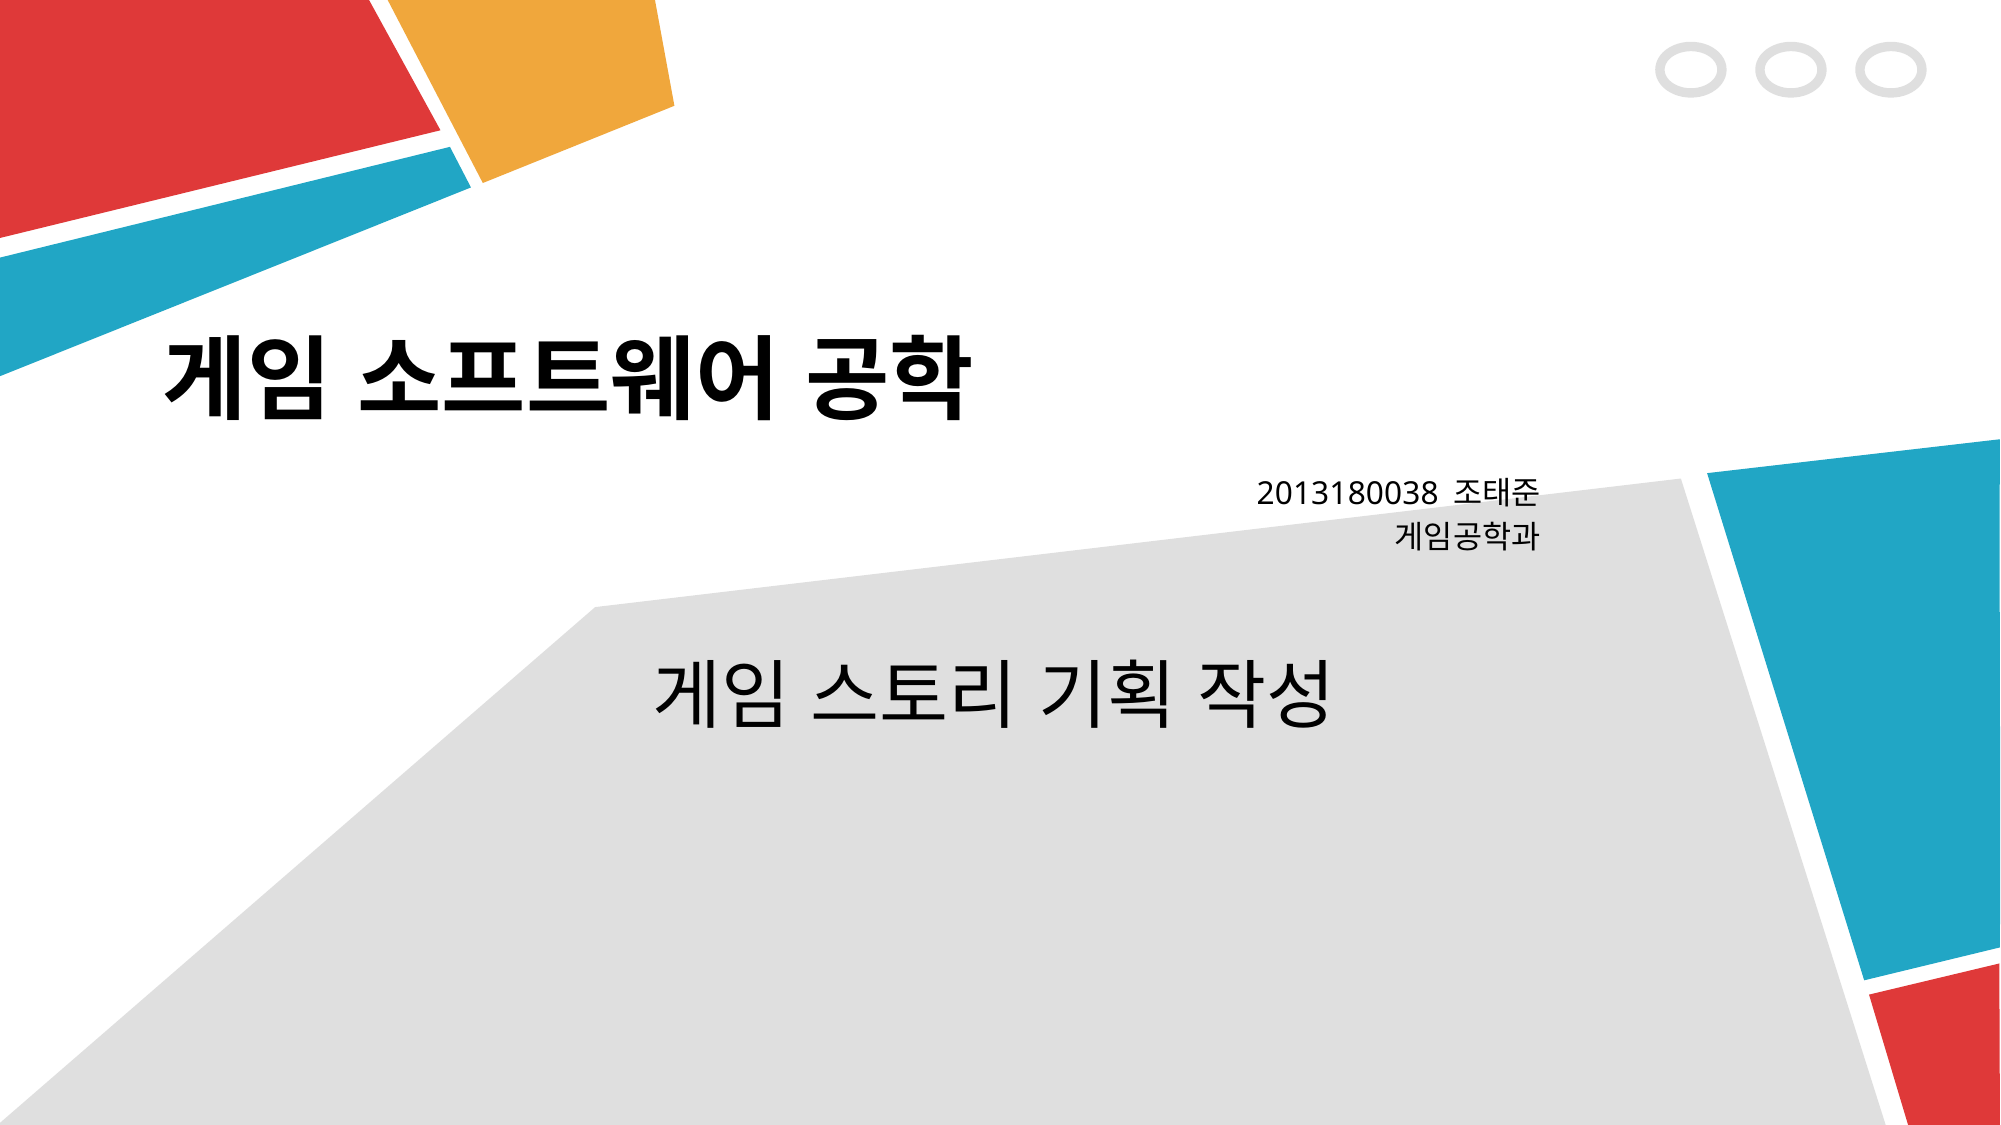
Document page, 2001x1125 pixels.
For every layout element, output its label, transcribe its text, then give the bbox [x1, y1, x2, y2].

text_box 게임 스토리 기획 작성 [144, 604, 1844, 781]
subtitle 2013180038 조태준 게임공학과 [147, 464, 1556, 563]
title 게임 소프트웨어 공학 [147, 288, 1848, 464]
